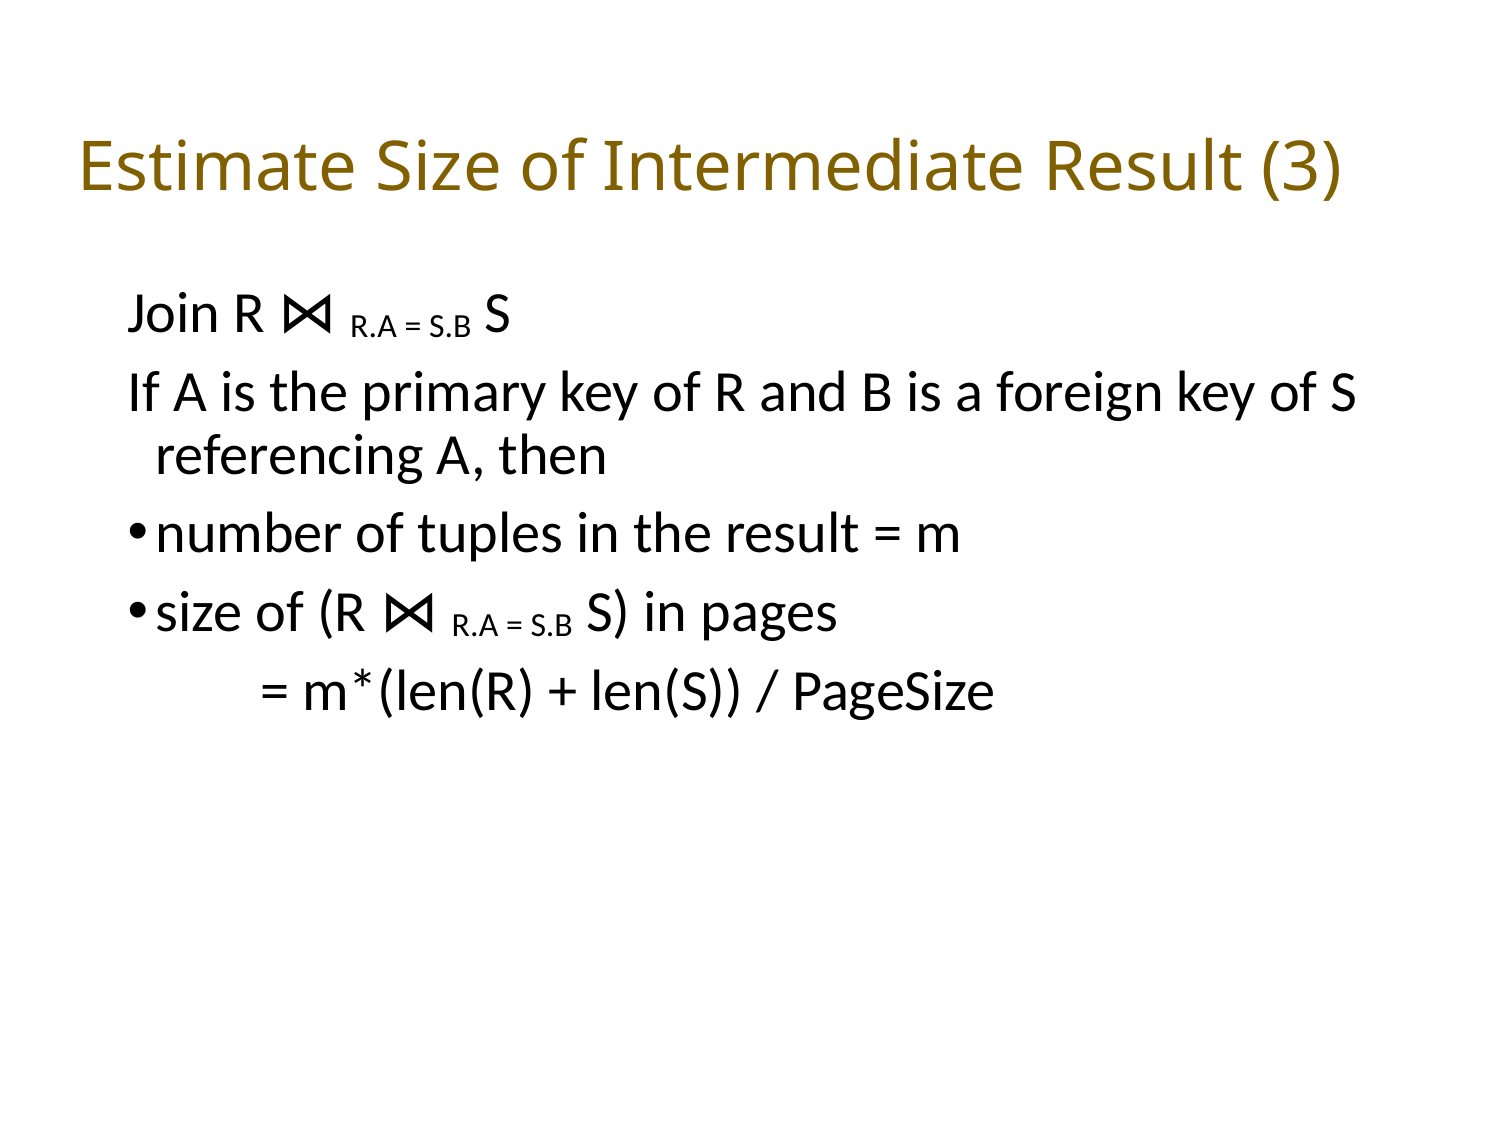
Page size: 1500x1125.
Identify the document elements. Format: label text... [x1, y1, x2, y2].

title Estimate Size of Intermediate Result (3) [62, 75, 1450, 263]
list Join R ⋈ R.A = S.B S If A is the primary key of R and B is a foreign key of S referencing A, then number of tuples in the result = m size of (R ⋈ R.A = S.B S) in pages = m*(len(R) + len(S)) / PageSize [112, 275, 1388, 938]
